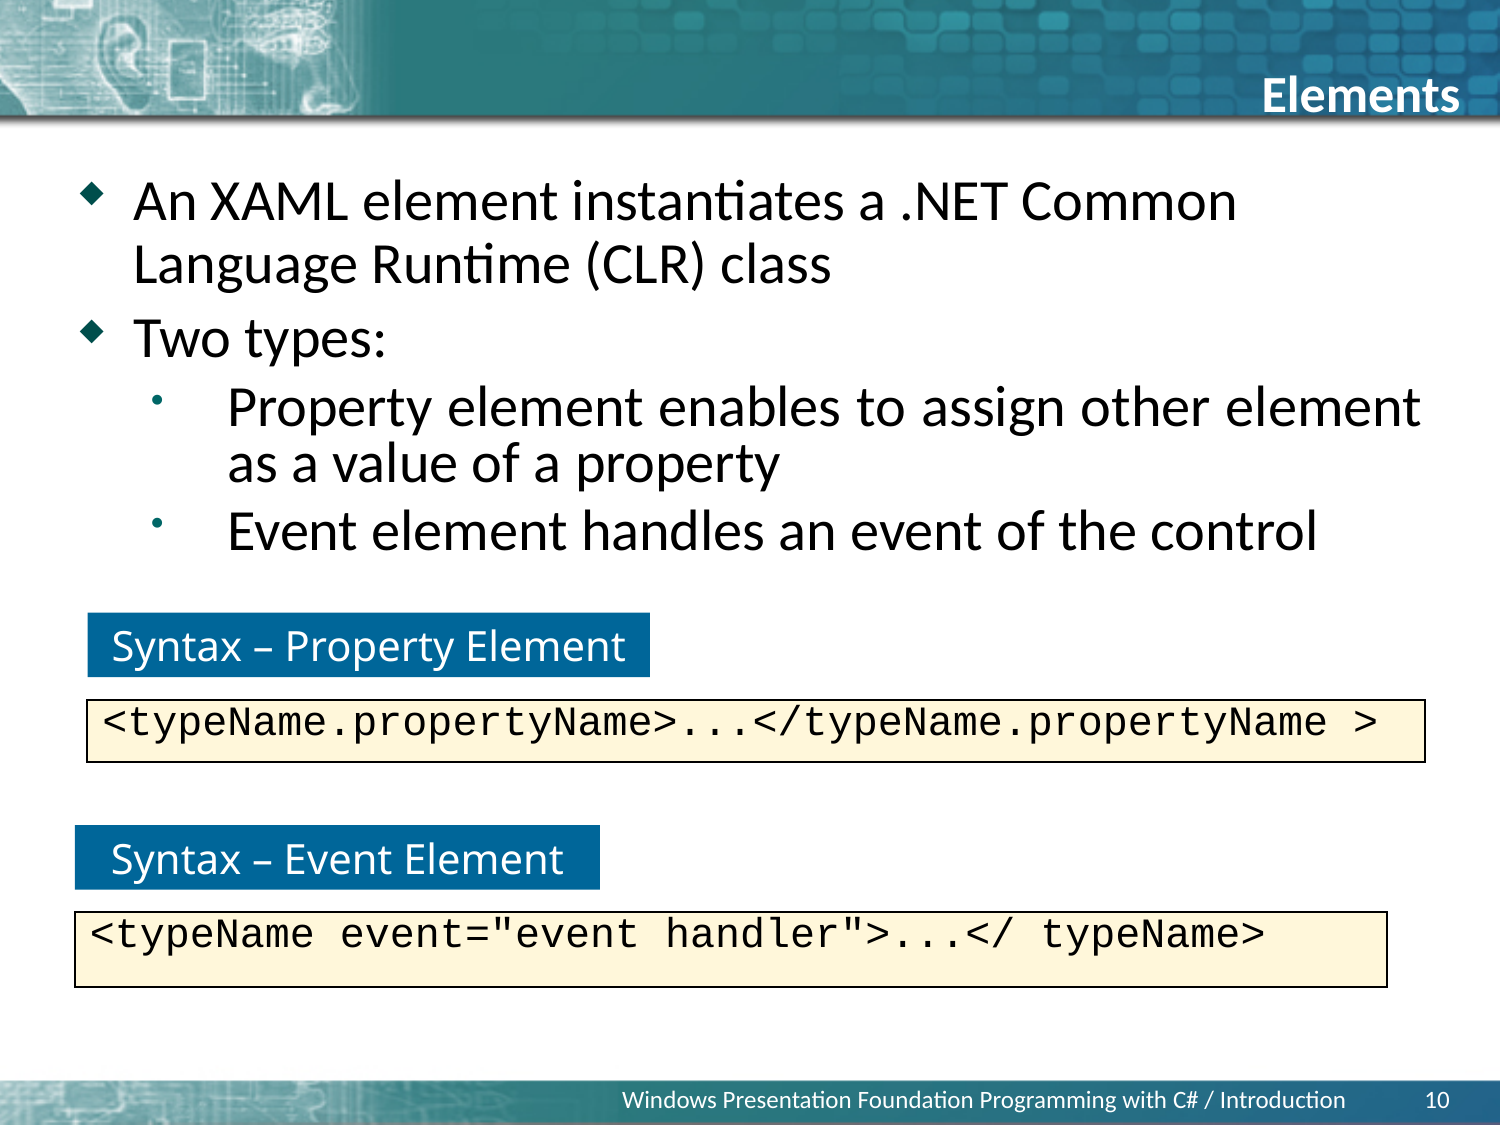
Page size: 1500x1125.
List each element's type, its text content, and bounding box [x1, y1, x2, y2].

text_box Syntax – Event Element [74, 825, 600, 890]
slide_number 10 [1337, 1084, 1465, 1113]
text_box <typeName.propertyName>...</typeName.propertyName > [87, 699, 1425, 763]
title Elements [375, 57, 1488, 125]
text_box Syntax – Property Element [87, 612, 650, 678]
footer Windows Presentation Foundation Programming with C# / Introduction [375, 1084, 1337, 1113]
text_box <typeName event="event handler">...</ typeName> [75, 912, 1388, 988]
text_box An XAML element instantiates a .NET Common Language Runtime (CLR) class Two types: Property element enables to assign other element as a value of a property Event element handles an event of the control [62, 162, 1438, 600]
picture [0, 0, 1500, 1125]
